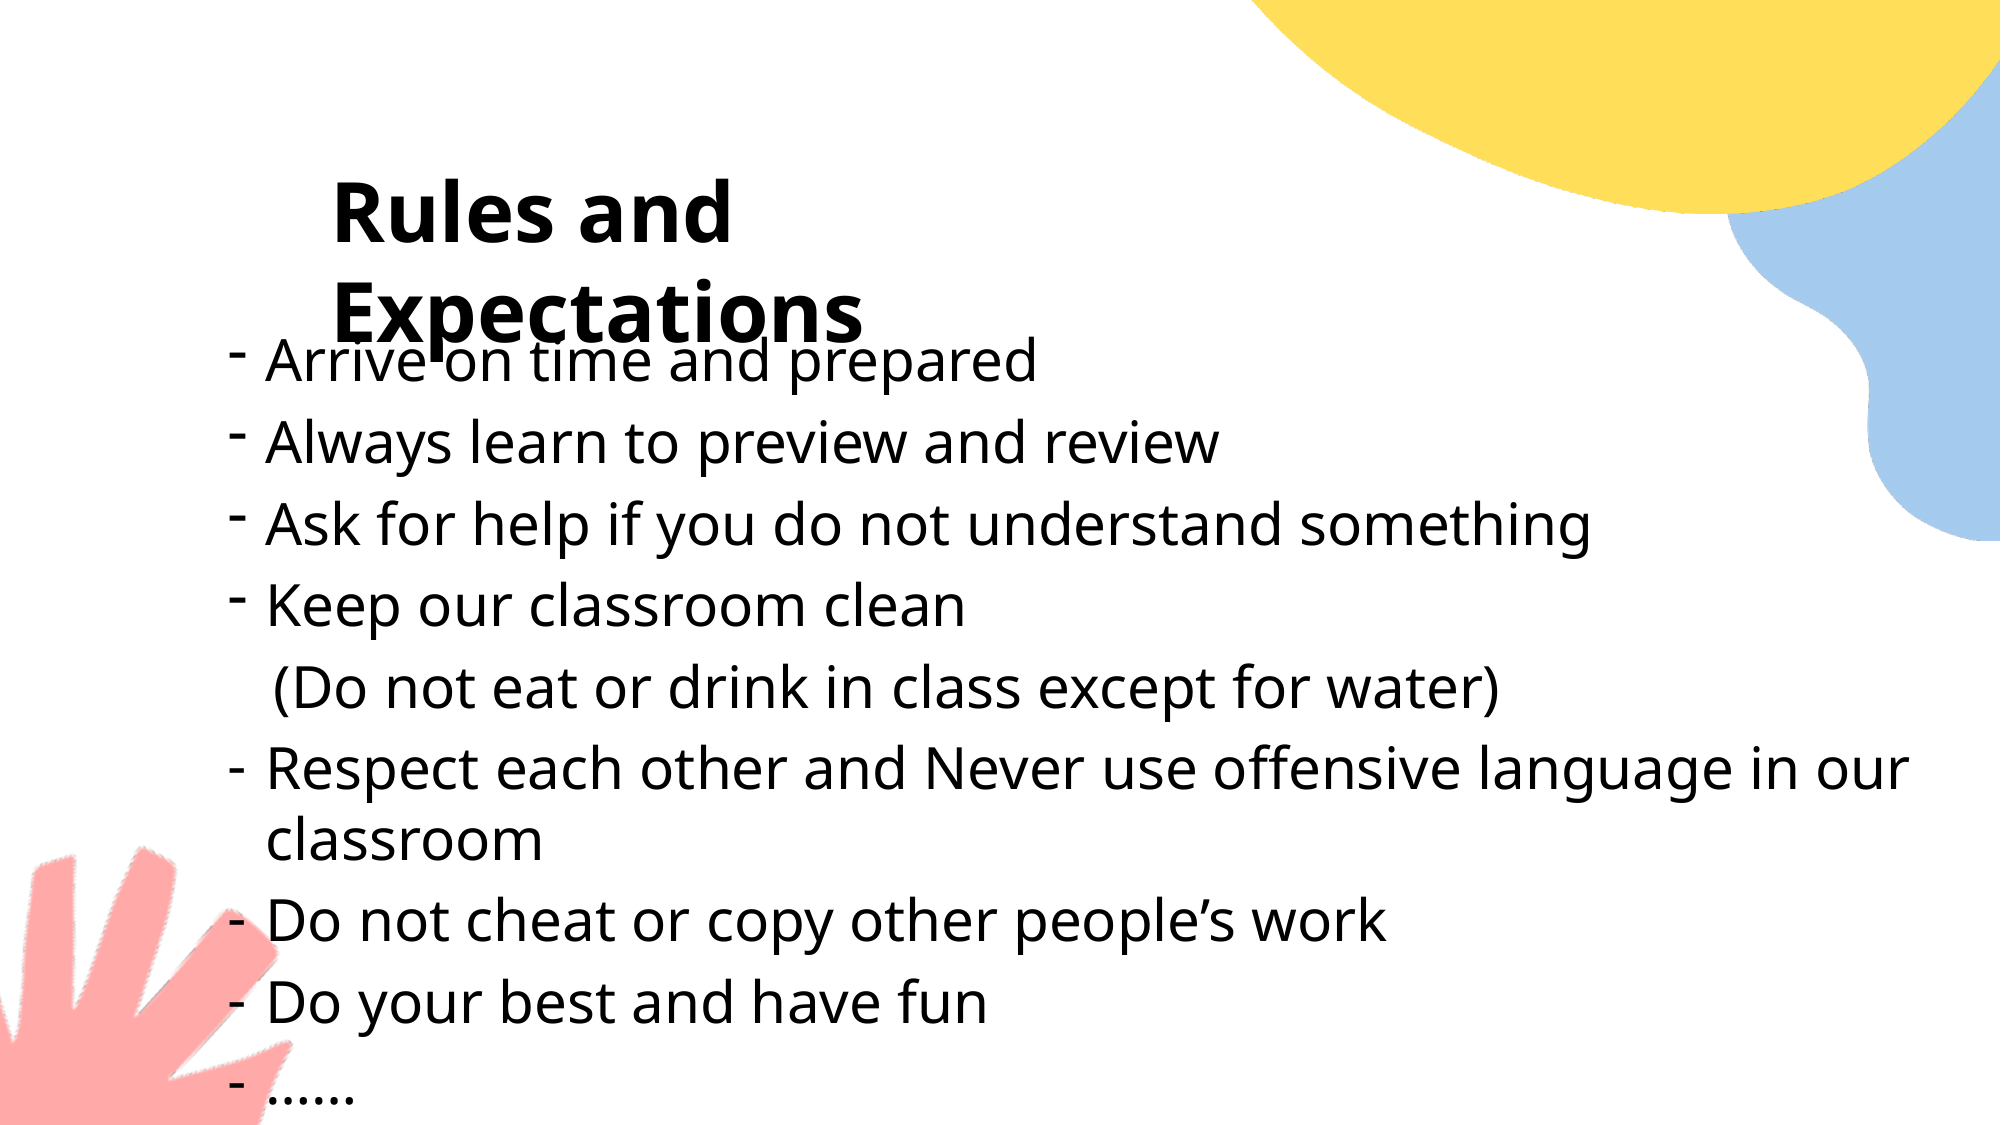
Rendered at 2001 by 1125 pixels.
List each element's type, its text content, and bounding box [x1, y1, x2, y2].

picture [1161, 0, 2000, 541]
text_box Rules and Expectations [315, 151, 1216, 277]
picture [0, 779, 367, 1125]
text_box Arrive on time and prepared Always learn to preview and review Ask for help if you do not understand something Keep our classroom clean (Do not eat or drink in class except for water) Respect each other and Never use offensive language in our classroom Do not cheat or copy other people’s work Do your best and have fun …… [213, 315, 1948, 1025]
